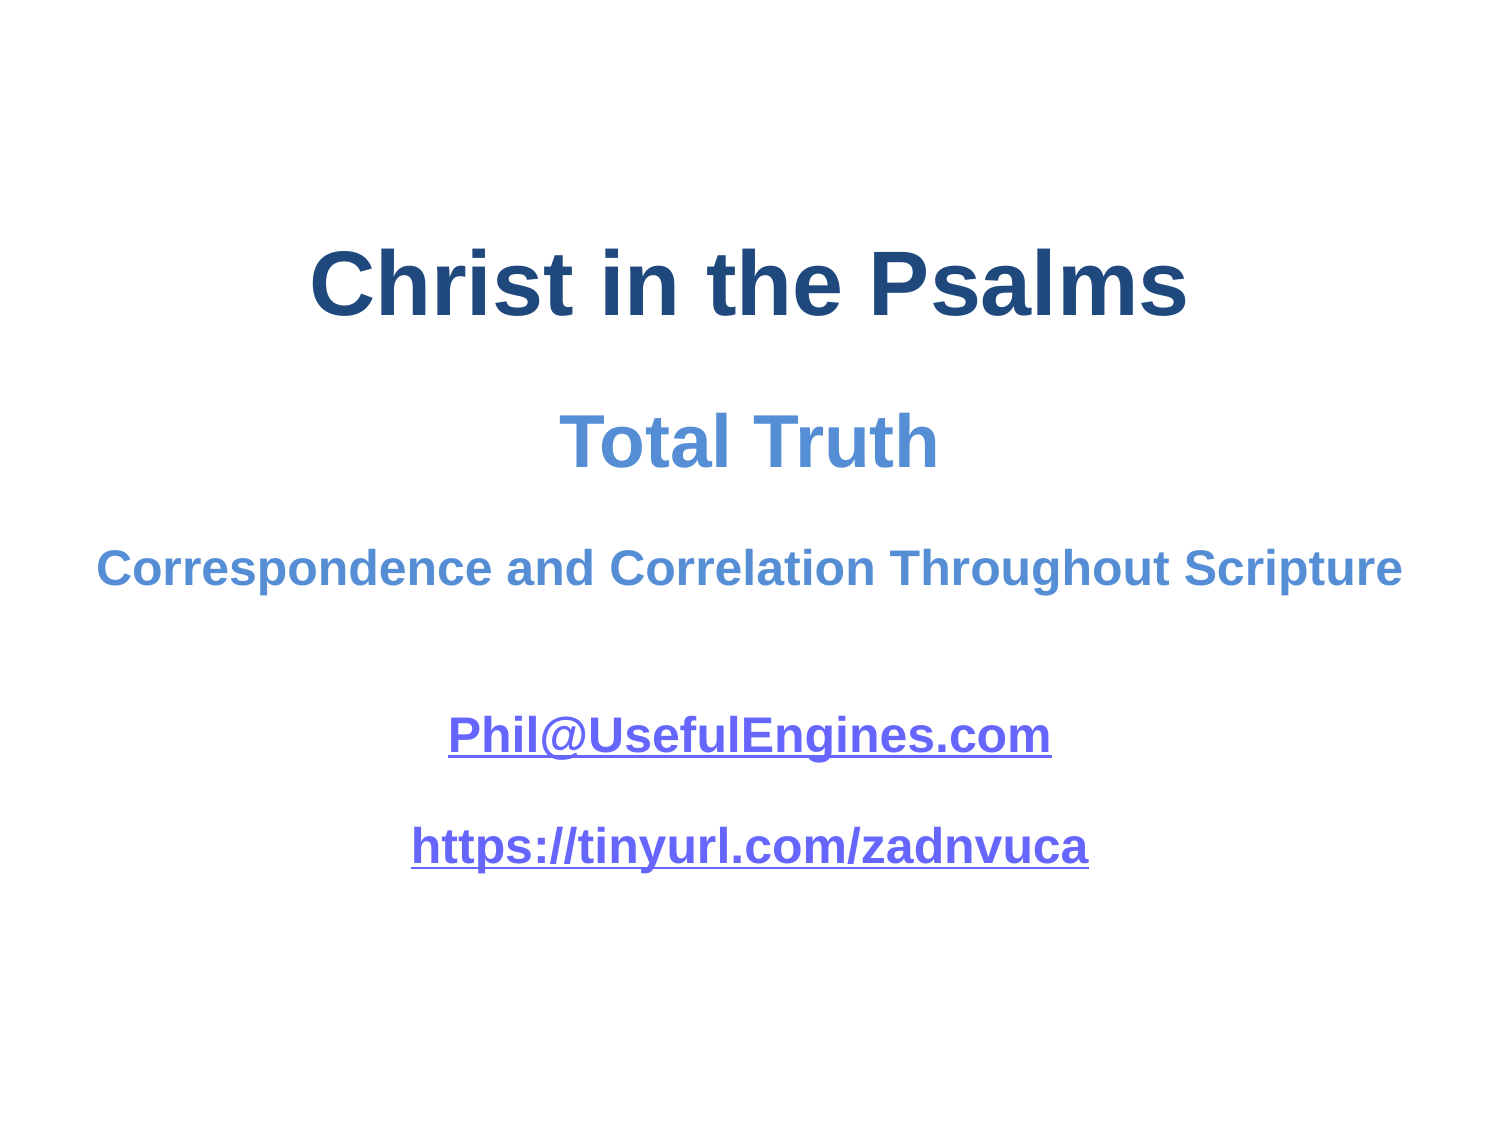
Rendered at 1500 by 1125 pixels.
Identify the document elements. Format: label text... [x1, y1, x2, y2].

text_box Christ in the Psalms Total Truth Correspondence and Correlation Throughout Scripture Phil@UsefulEngines.com https://tinyurl.com/zadnvuca [74, 224, 1425, 913]
